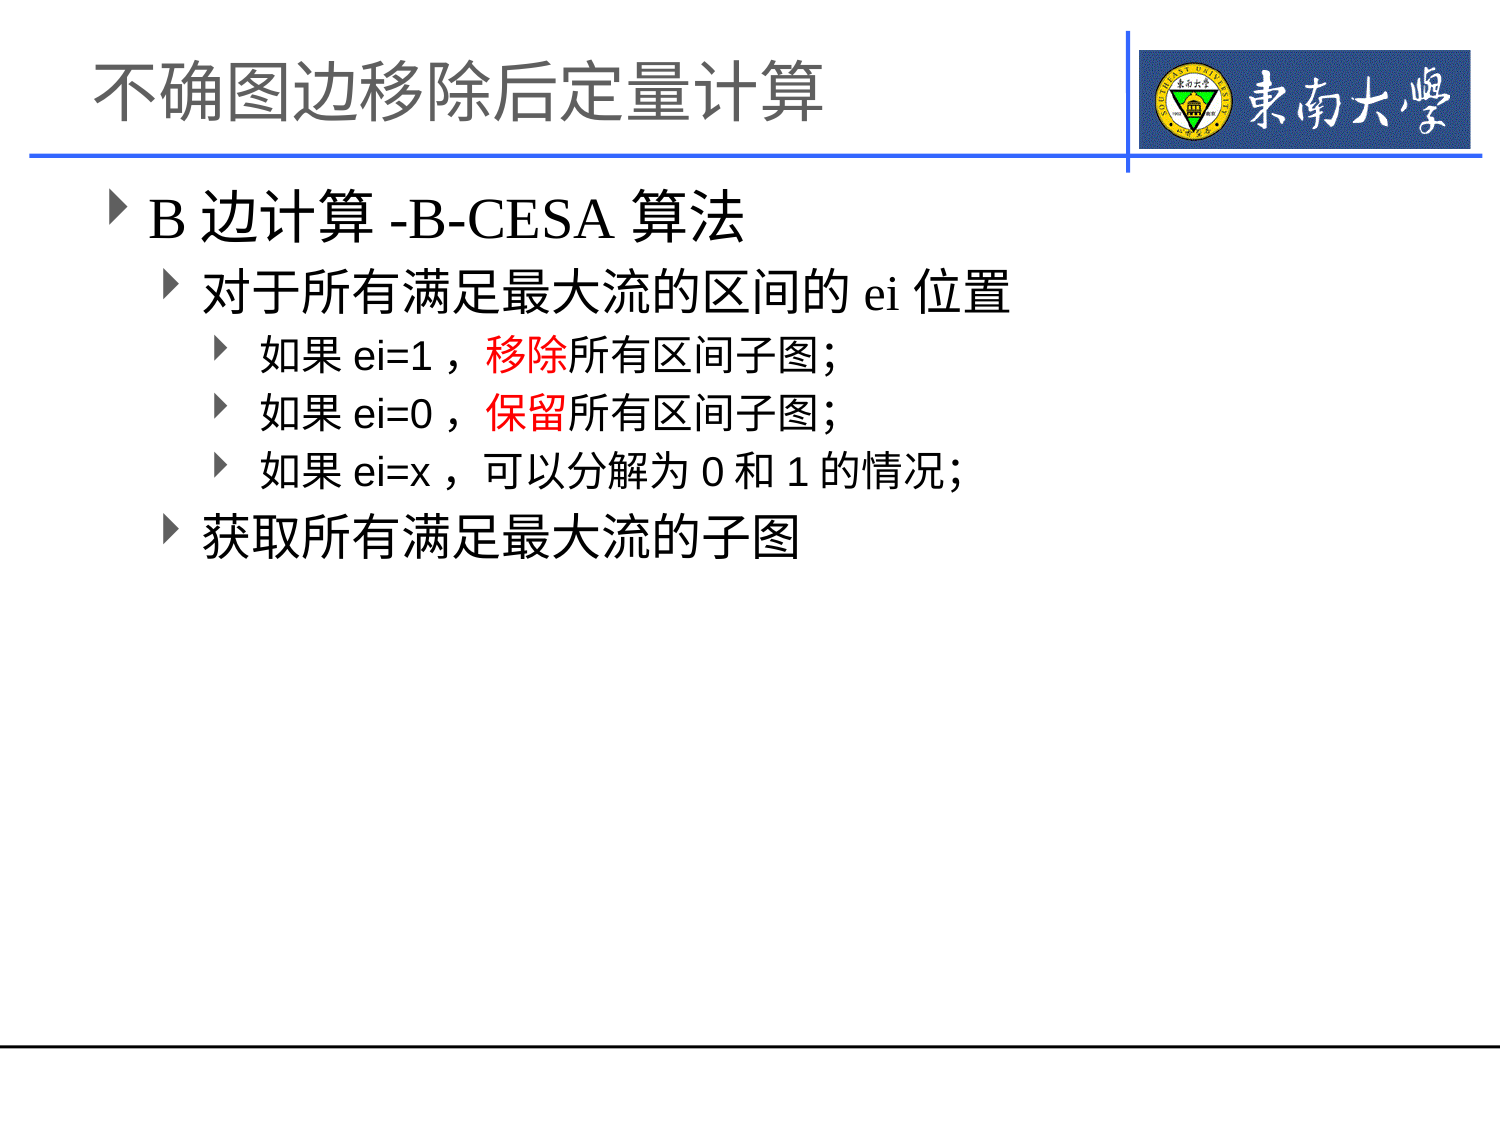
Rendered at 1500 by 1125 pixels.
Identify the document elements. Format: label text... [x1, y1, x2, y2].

picture [1139, 50, 1471, 149]
list B边计算-B-CESA算法 对于所有满足最大流的区间的ei位置 如果ei=1，移除所有区间子图； 如果ei=0，保留所有区间子图； 如果ei=x，可以分解为0和1的情况； 获取所有满足最大流的子图 [76, 172, 1427, 1035]
title 不确图边移除后定量计算 [76, 42, 1117, 149]
